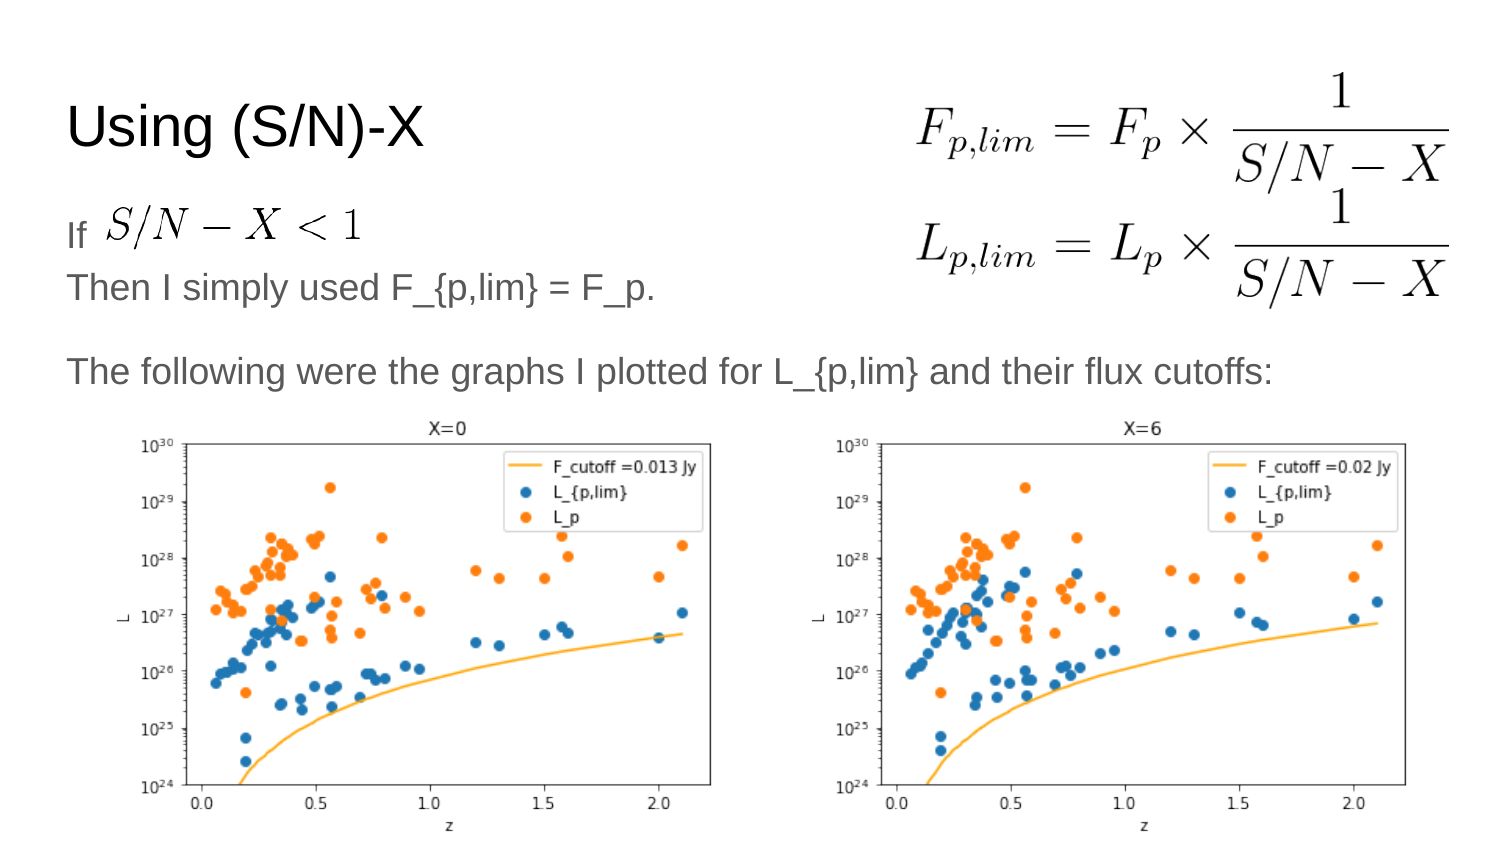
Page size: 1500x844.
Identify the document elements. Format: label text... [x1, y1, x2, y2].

picture [916, 72, 1450, 311]
picture [800, 409, 1416, 844]
picture [106, 205, 361, 251]
title Using (S/N)-X [51, 72, 915, 167]
picture [106, 409, 721, 844]
list If Then I simply used F_{p,lim} = F_p. The following were the graphs I plotted for L_{p,lim} and their flux cutoffs: [51, 189, 1449, 750]
